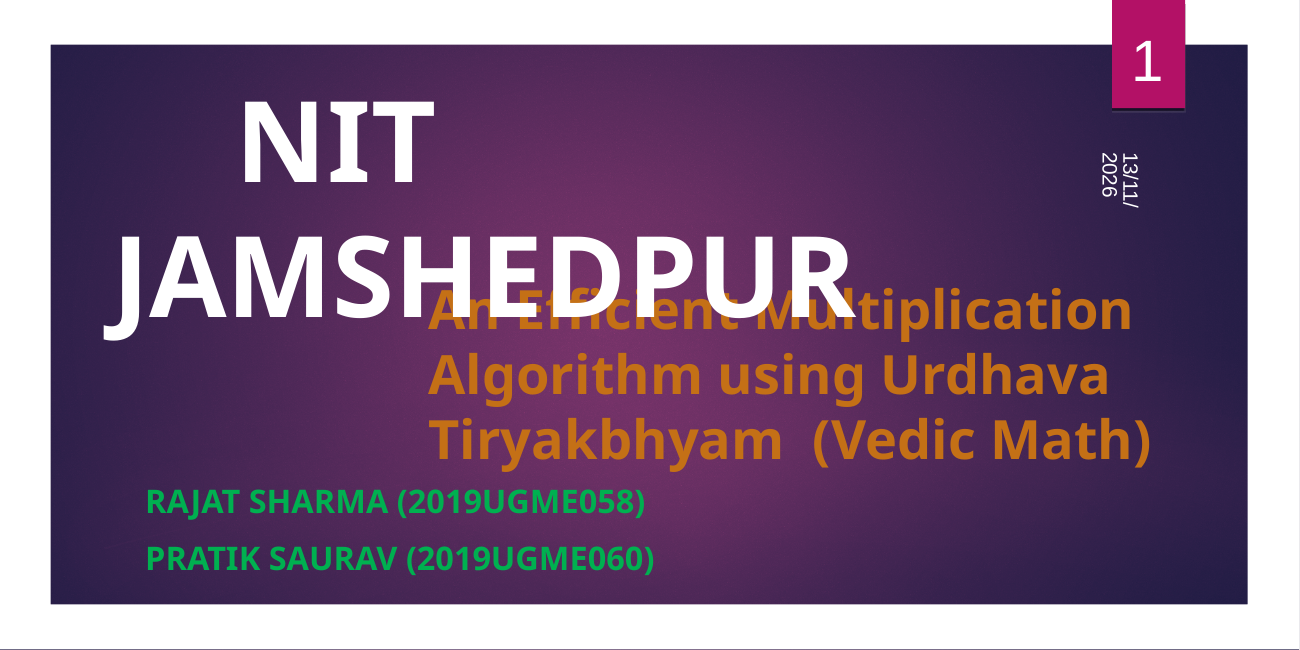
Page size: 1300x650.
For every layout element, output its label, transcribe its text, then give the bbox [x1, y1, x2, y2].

text_box NIT JAMSHEDPUR [97, 62, 1017, 219]
text_box [1119, 137, 1152, 231]
text_box [1103, 27, 1193, 101]
picture [51, 45, 1247, 604]
text_box An Efficient Multiplication Algorithm using Urdhava Tiryakbhyam (Vedic Math) [413, 267, 1192, 474]
text_box RAJAT SHARMA (2019UGME058) pRATIK sAURAV (2019UGME060) [130, 473, 795, 585]
